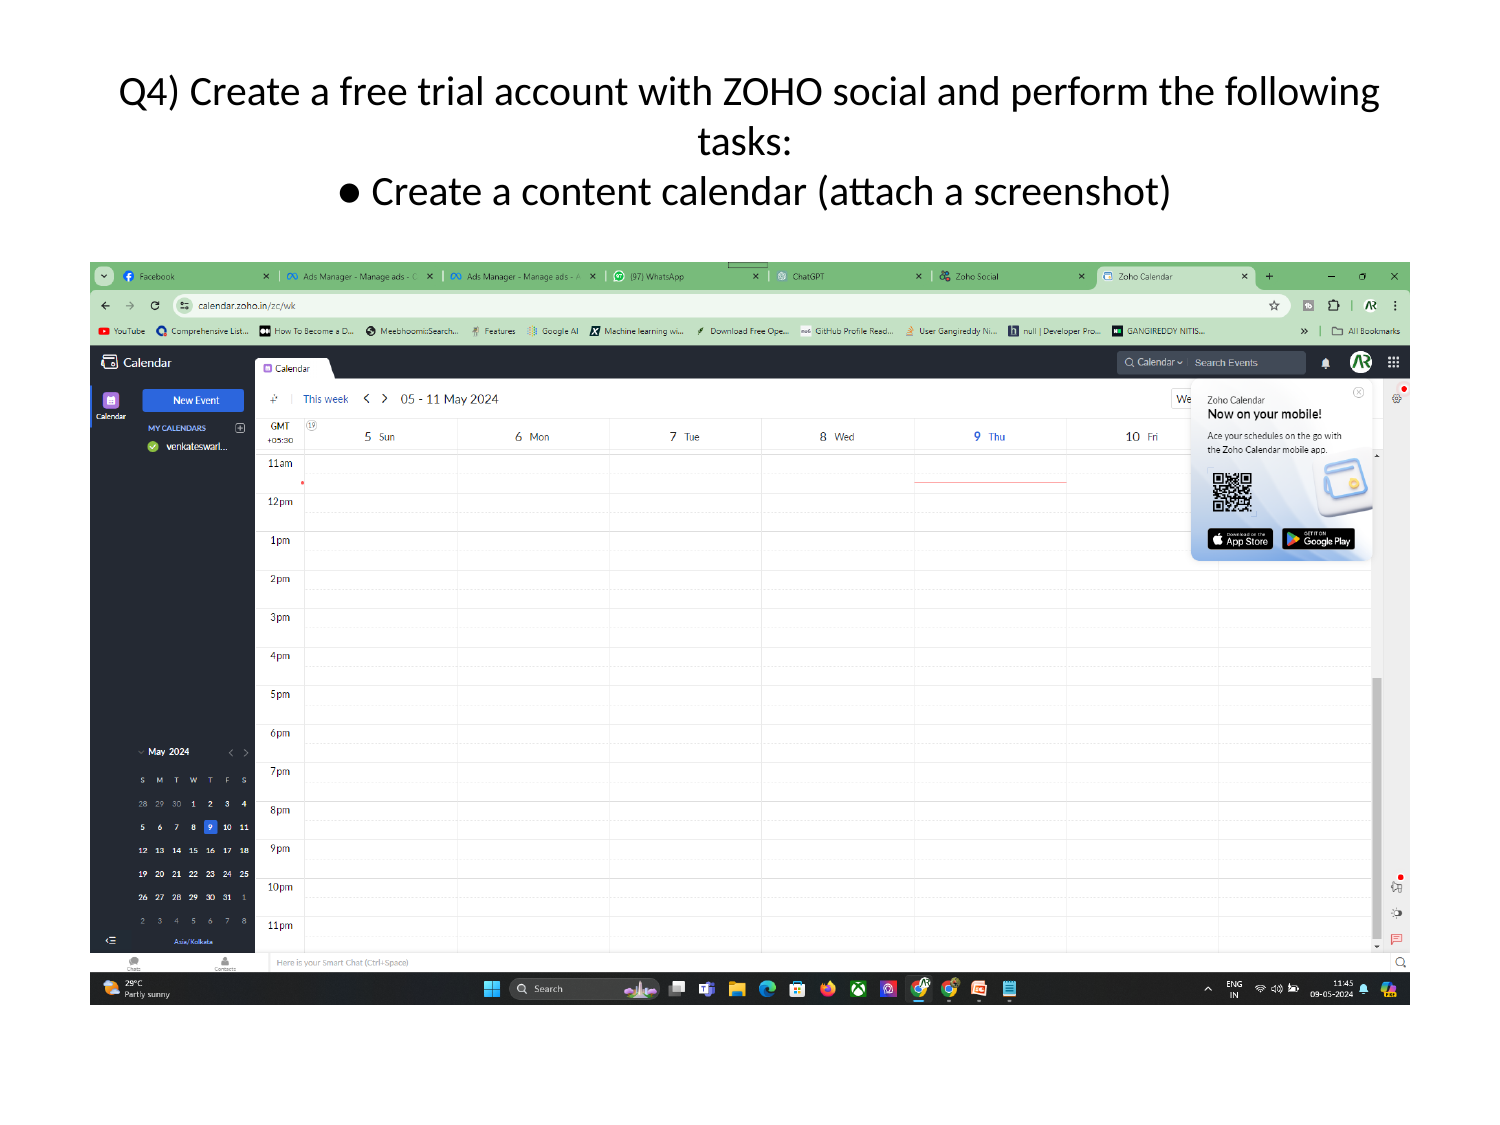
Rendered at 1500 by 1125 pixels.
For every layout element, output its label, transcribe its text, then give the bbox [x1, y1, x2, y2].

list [89, 262, 1411, 1006]
title Q4) Create a free trial account with ZOHO social and perform the following tasks: ● Create a content calendar (attach a screenshot) [75, 45, 1425, 233]
